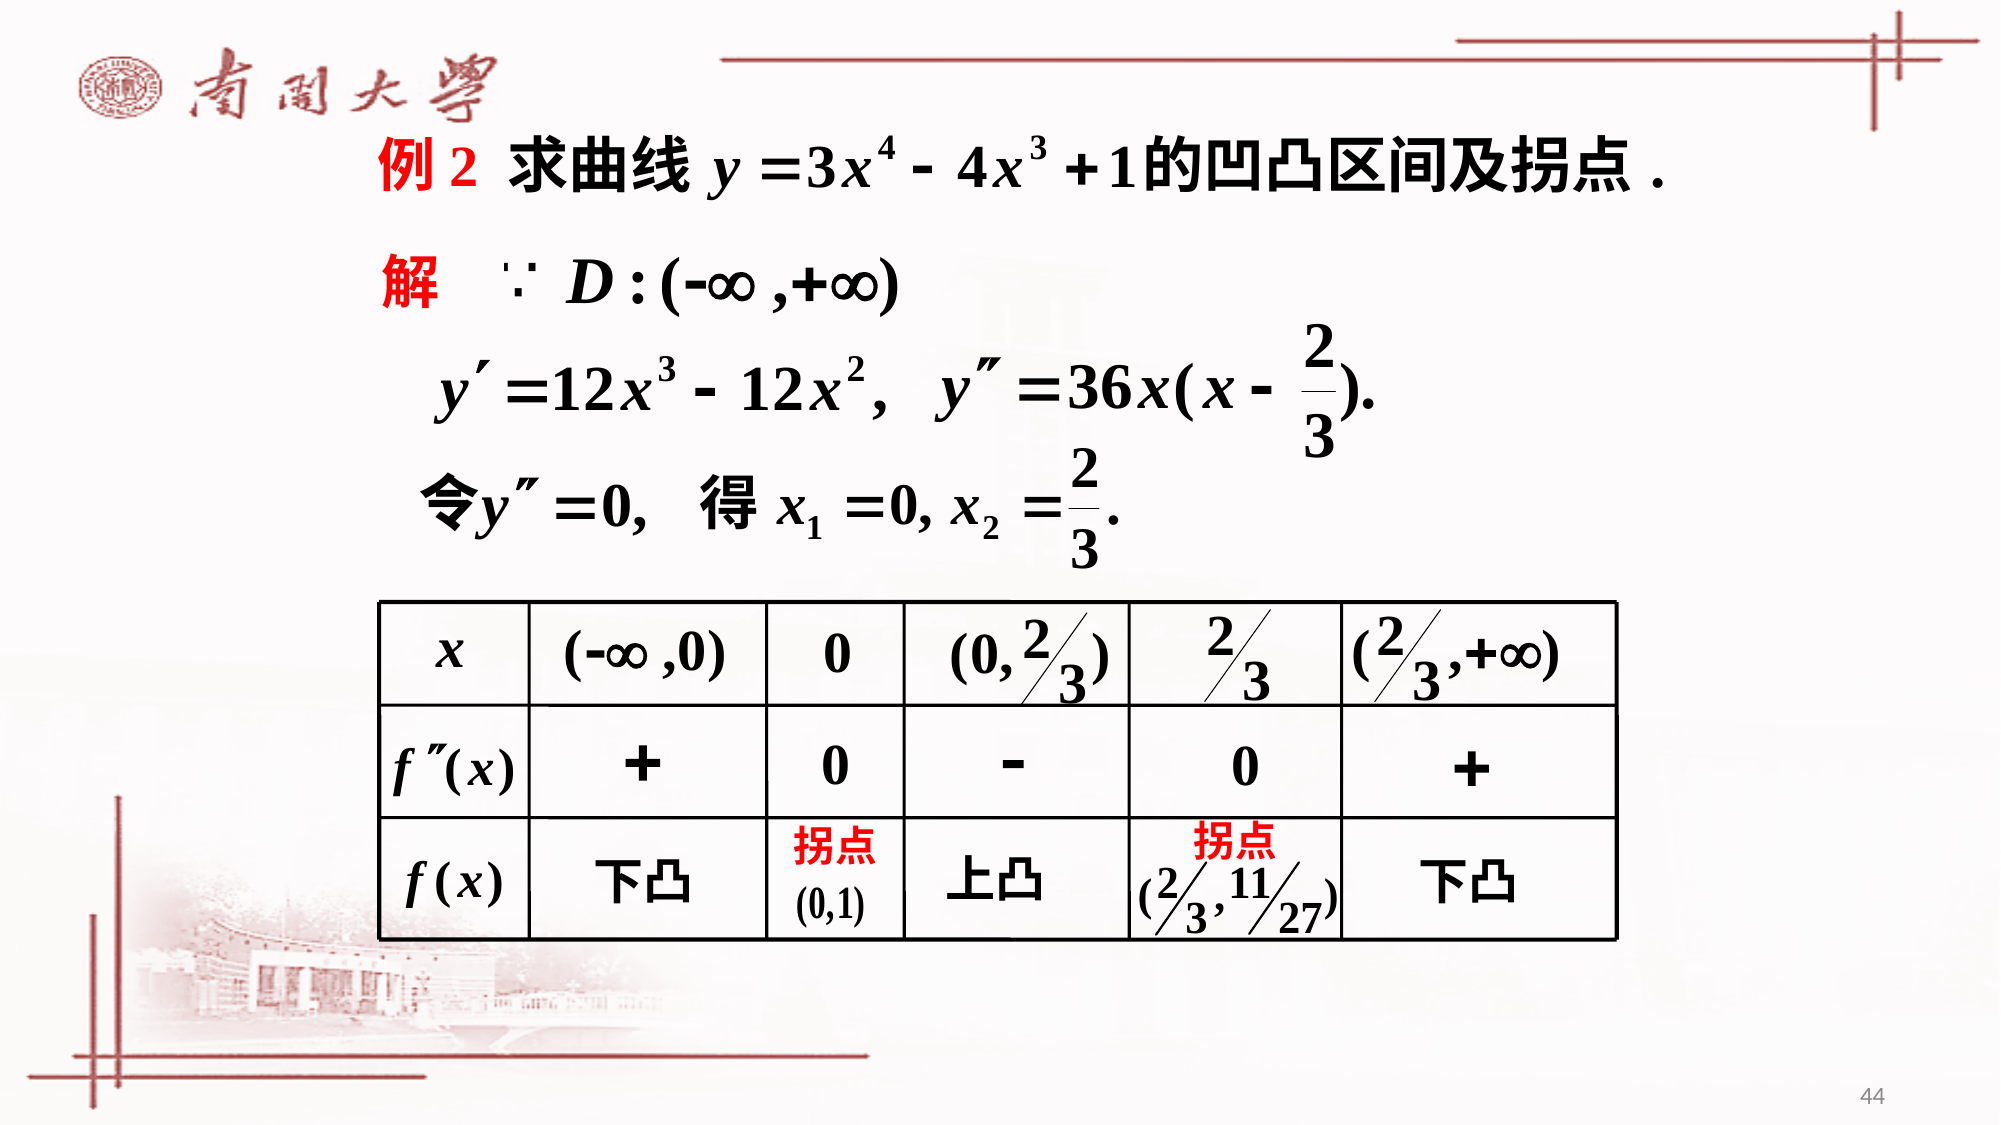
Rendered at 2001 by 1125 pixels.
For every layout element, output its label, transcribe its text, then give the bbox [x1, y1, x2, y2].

text_box 例2 [362, 120, 498, 206]
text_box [503, 251, 905, 326]
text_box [791, 875, 871, 938]
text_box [928, 310, 1380, 465]
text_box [697, 435, 1124, 576]
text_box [499, 120, 1676, 213]
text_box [1131, 852, 1345, 945]
slide_number 44 [1433, 1065, 1901, 1125]
text_box 解 [366, 237, 492, 323]
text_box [416, 470, 651, 547]
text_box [428, 346, 892, 432]
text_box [378, 601, 1617, 940]
